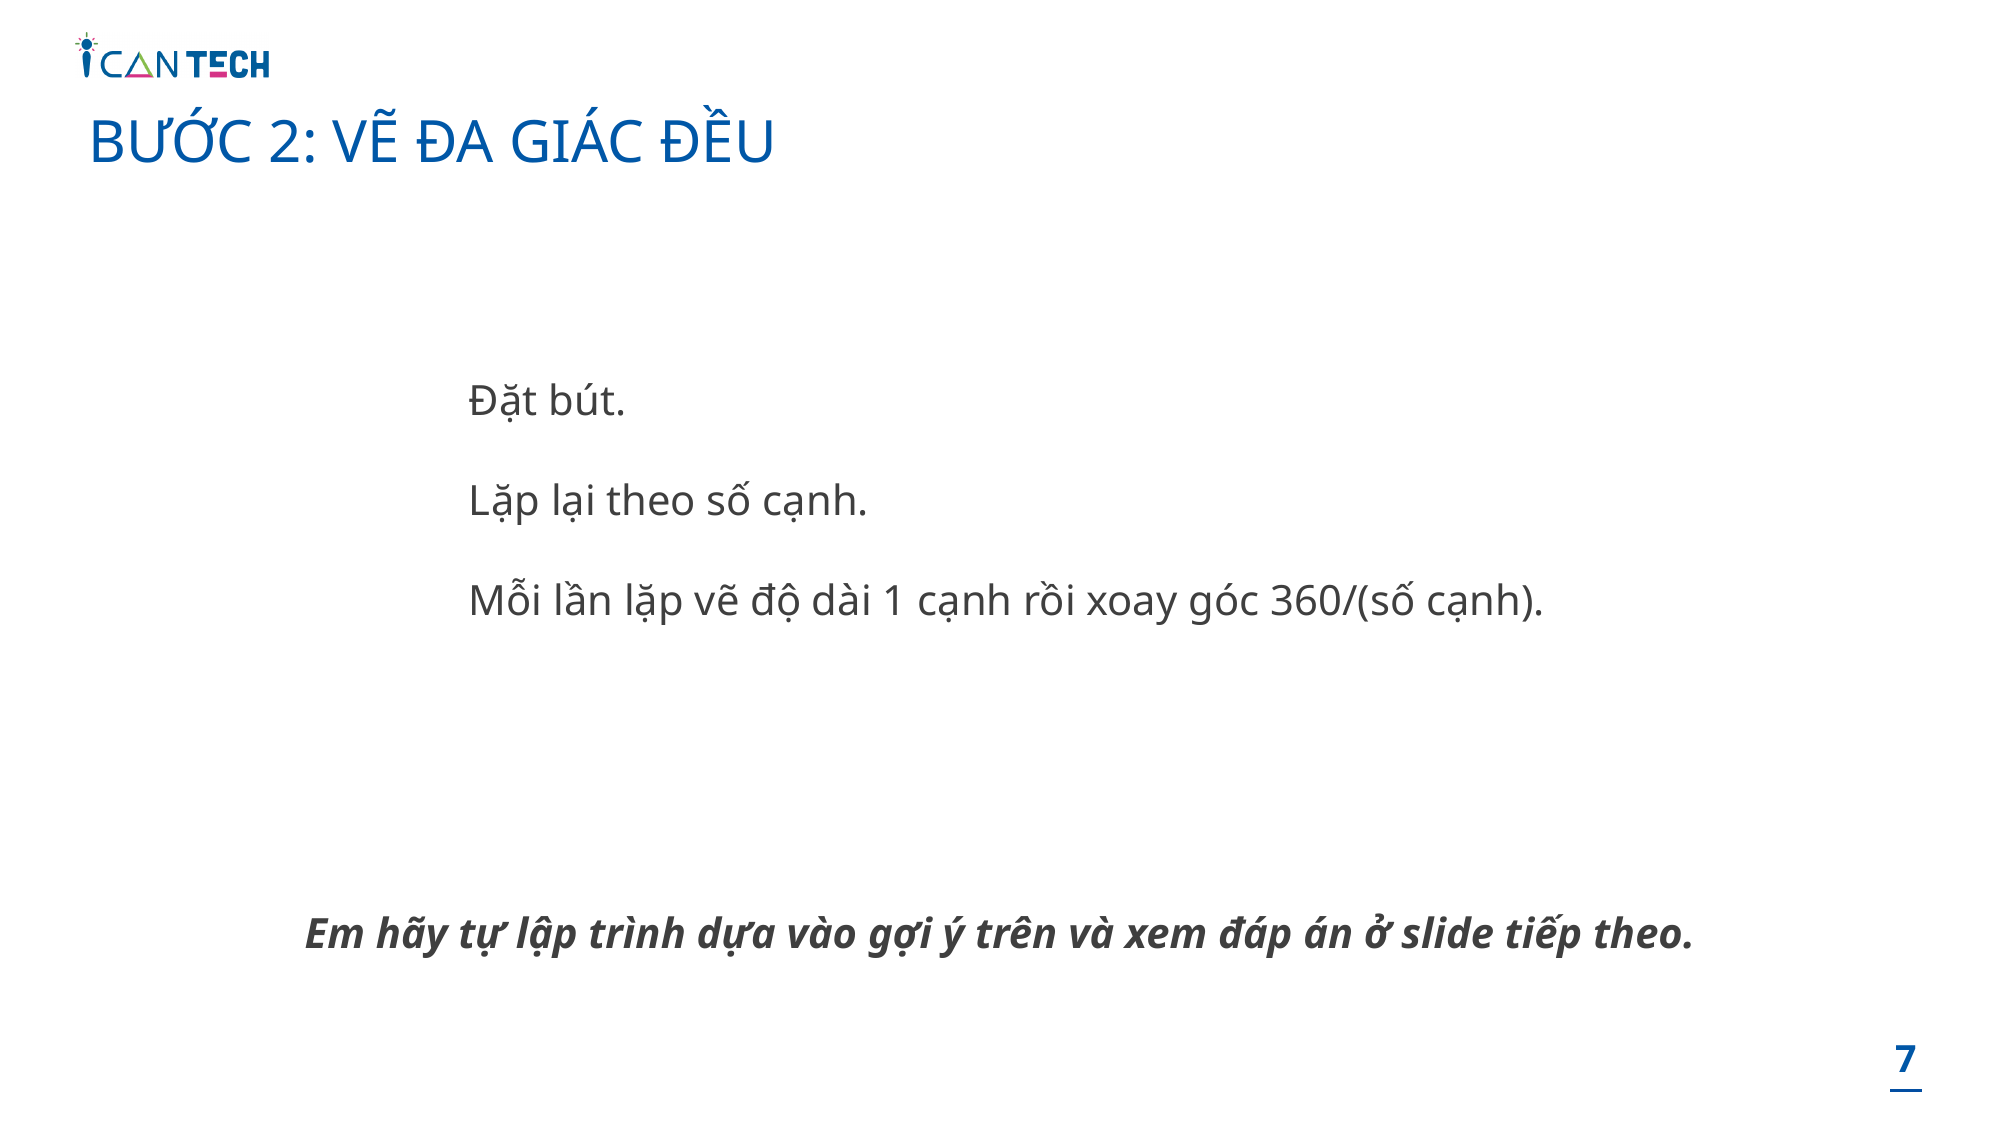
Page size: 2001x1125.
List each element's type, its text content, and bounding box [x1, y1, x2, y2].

text_box Em hãy tự lập trình dựa vào gợi ý trên và xem đáp án ở slide tiếp theo. [198, 906, 1802, 1028]
text_box Đặt bút. Lặp lại theo số cạnh. Mỗi lần lặp vẽ độ dài 1 cạnh rồi xoay góc 360/(số cạnh). [468, 258, 1546, 739]
picture [75, 32, 269, 78]
slide_number 7 [1859, 1031, 1953, 1091]
title BƯỚC 2: VẼ ĐA GIÁC ĐỀU [73, 97, 1846, 259]
